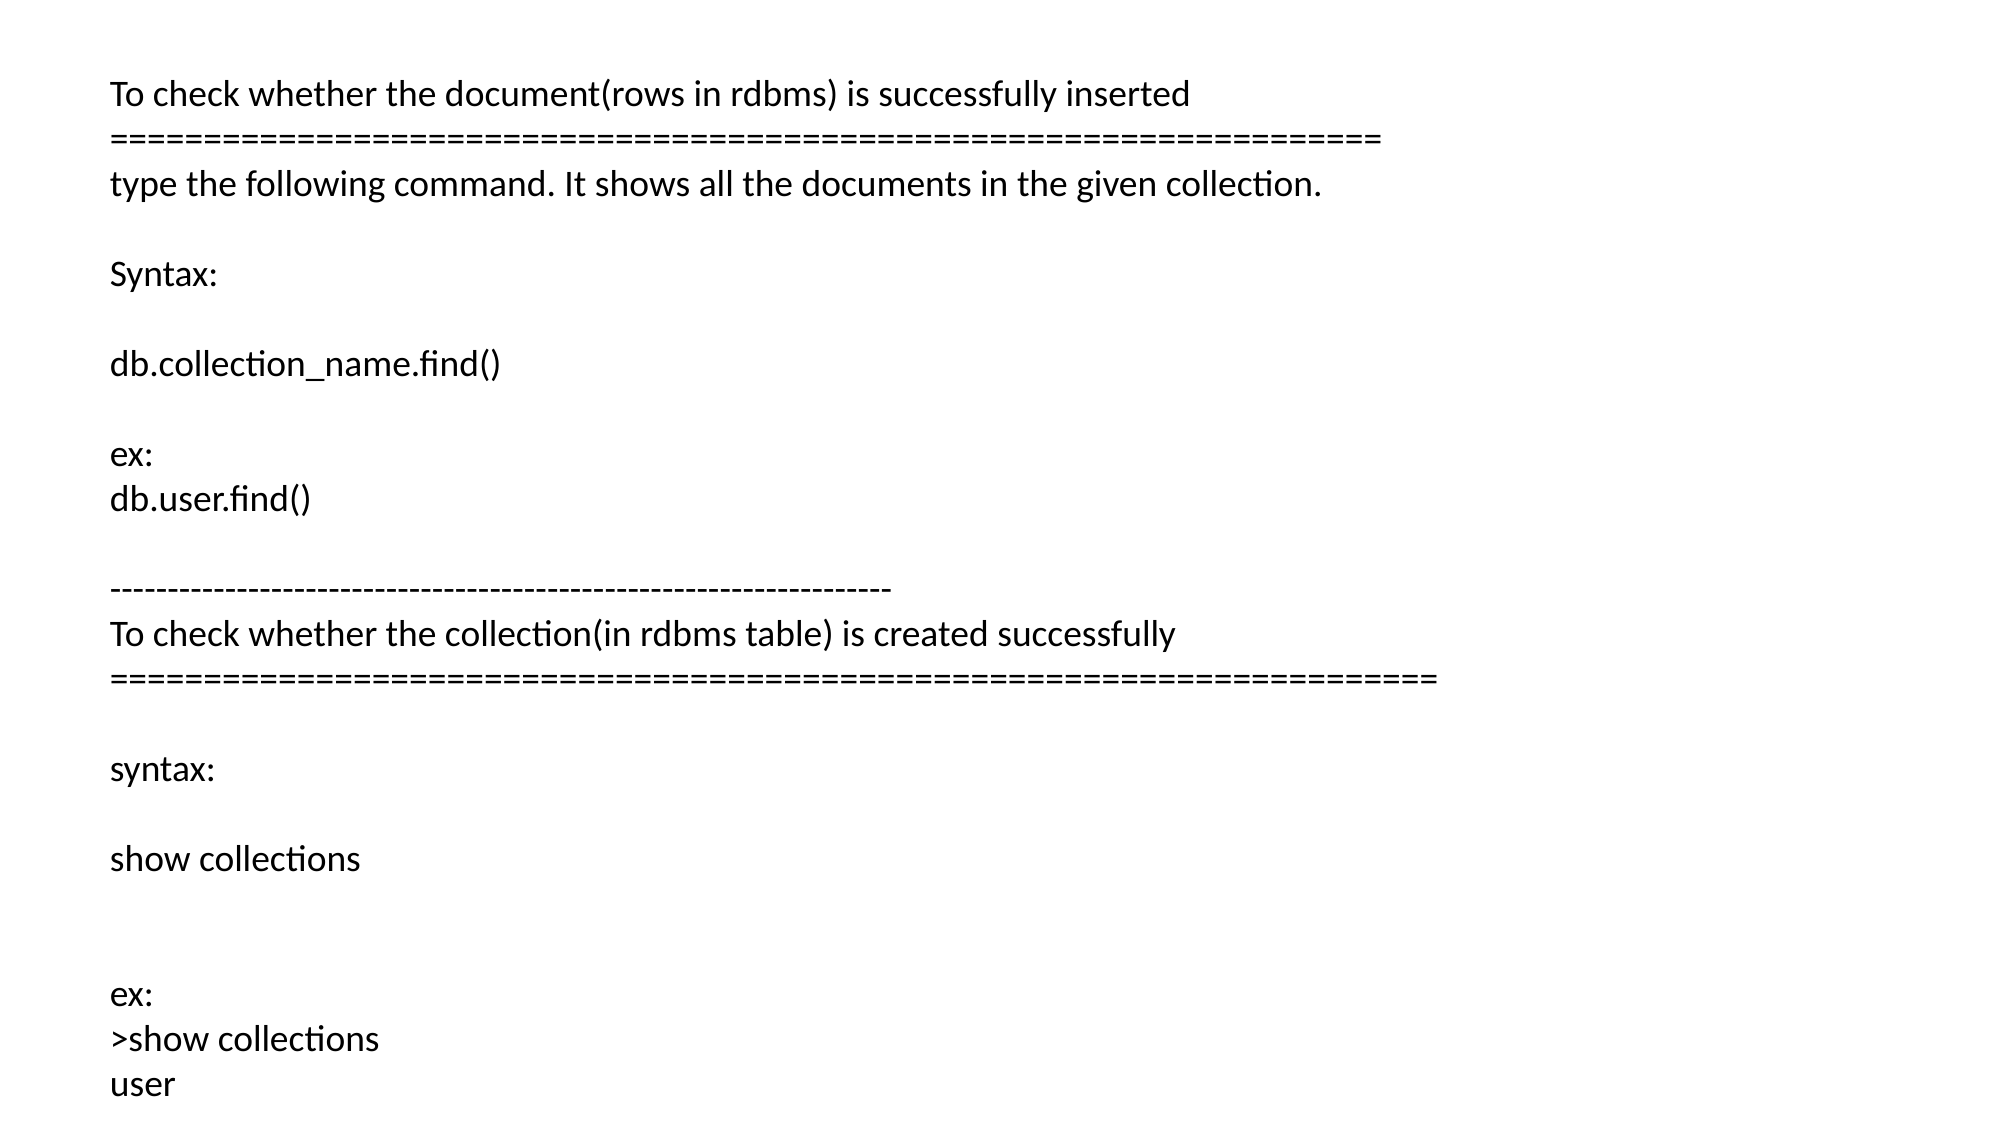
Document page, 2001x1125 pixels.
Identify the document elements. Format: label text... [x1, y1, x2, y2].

text_box To check whether the document(rows in rdbms) is successfully inserted ==================================================================== type the following command. It shows all the documents in the given collection. Syntax: db.collection_name.find() ex: db.user.find() -------------------------------------------------------------------- To check whether the collection(in rdbms table) is created successfully ======================================================================= syntax: show collections ex: >show collections user [95, 61, 1864, 1111]
